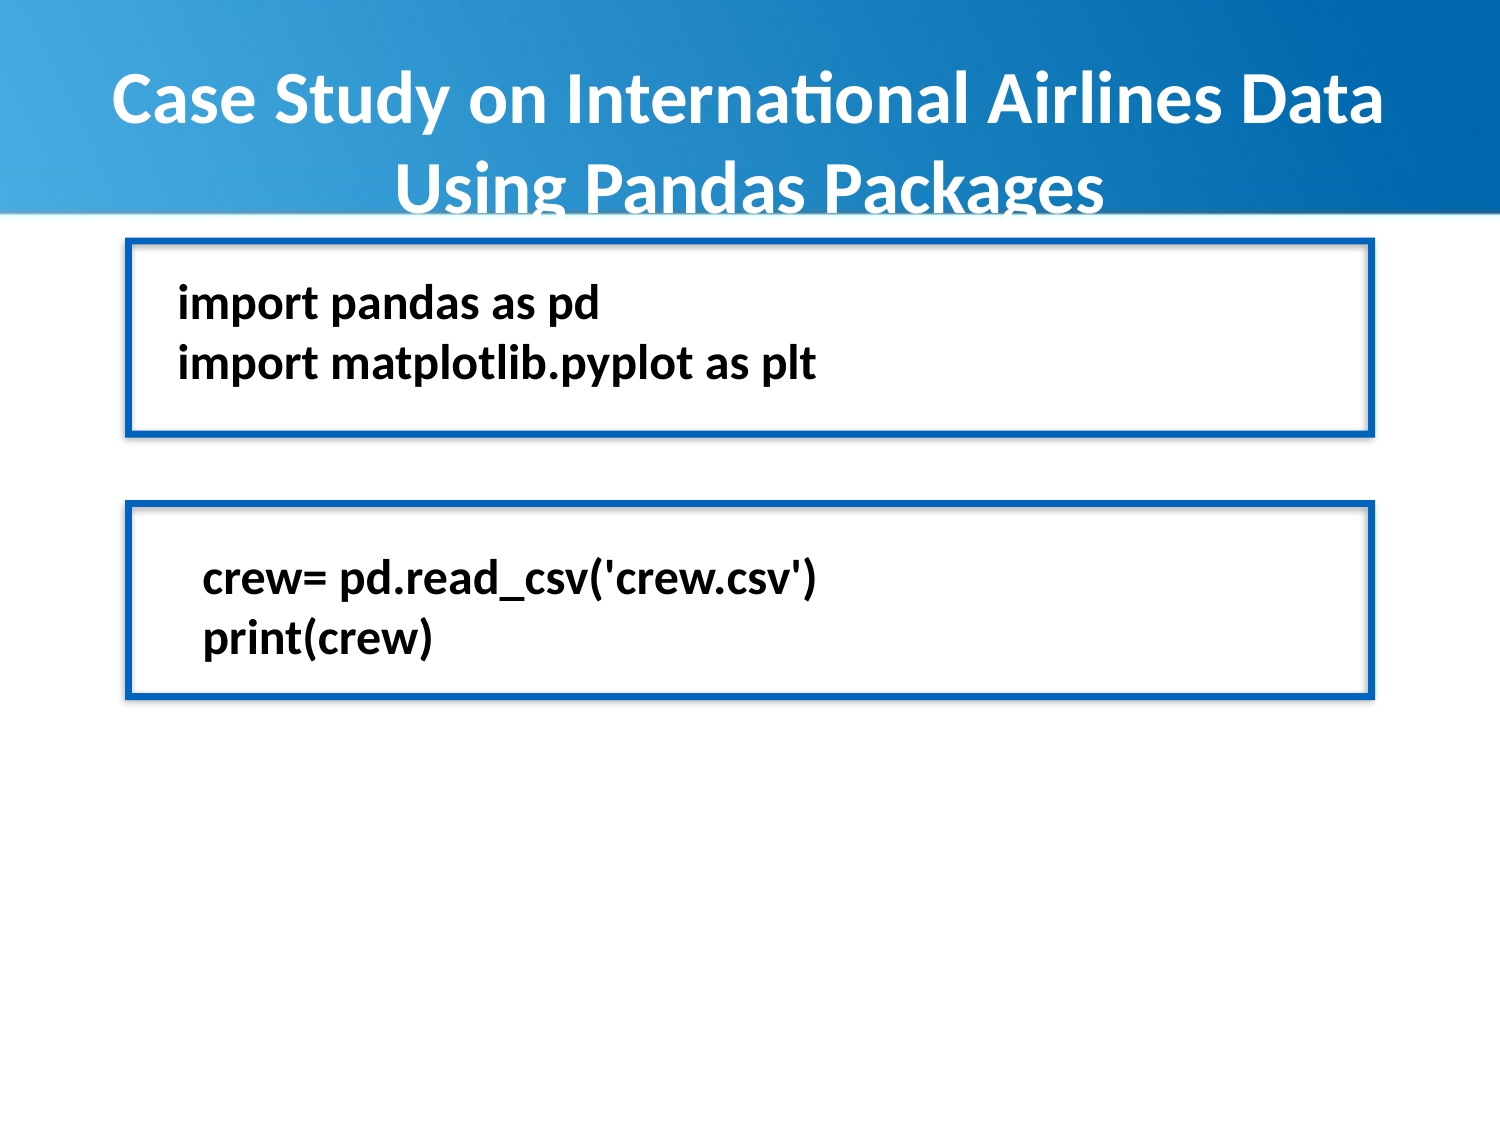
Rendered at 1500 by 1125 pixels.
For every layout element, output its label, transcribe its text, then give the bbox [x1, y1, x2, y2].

picture [0, 0, 1500, 1125]
text_box import pandas as pd import matplotlib.pyplot as plt [162, 262, 850, 398]
text_box crew= pd.read_csv('crew.csv') print(crew) [187, 537, 875, 673]
title Case Study on International Airlines Data Using Pandas Packages [75, 45, 1425, 233]
text_box [123, 498, 1377, 702]
text_box [123, 235, 1377, 440]
